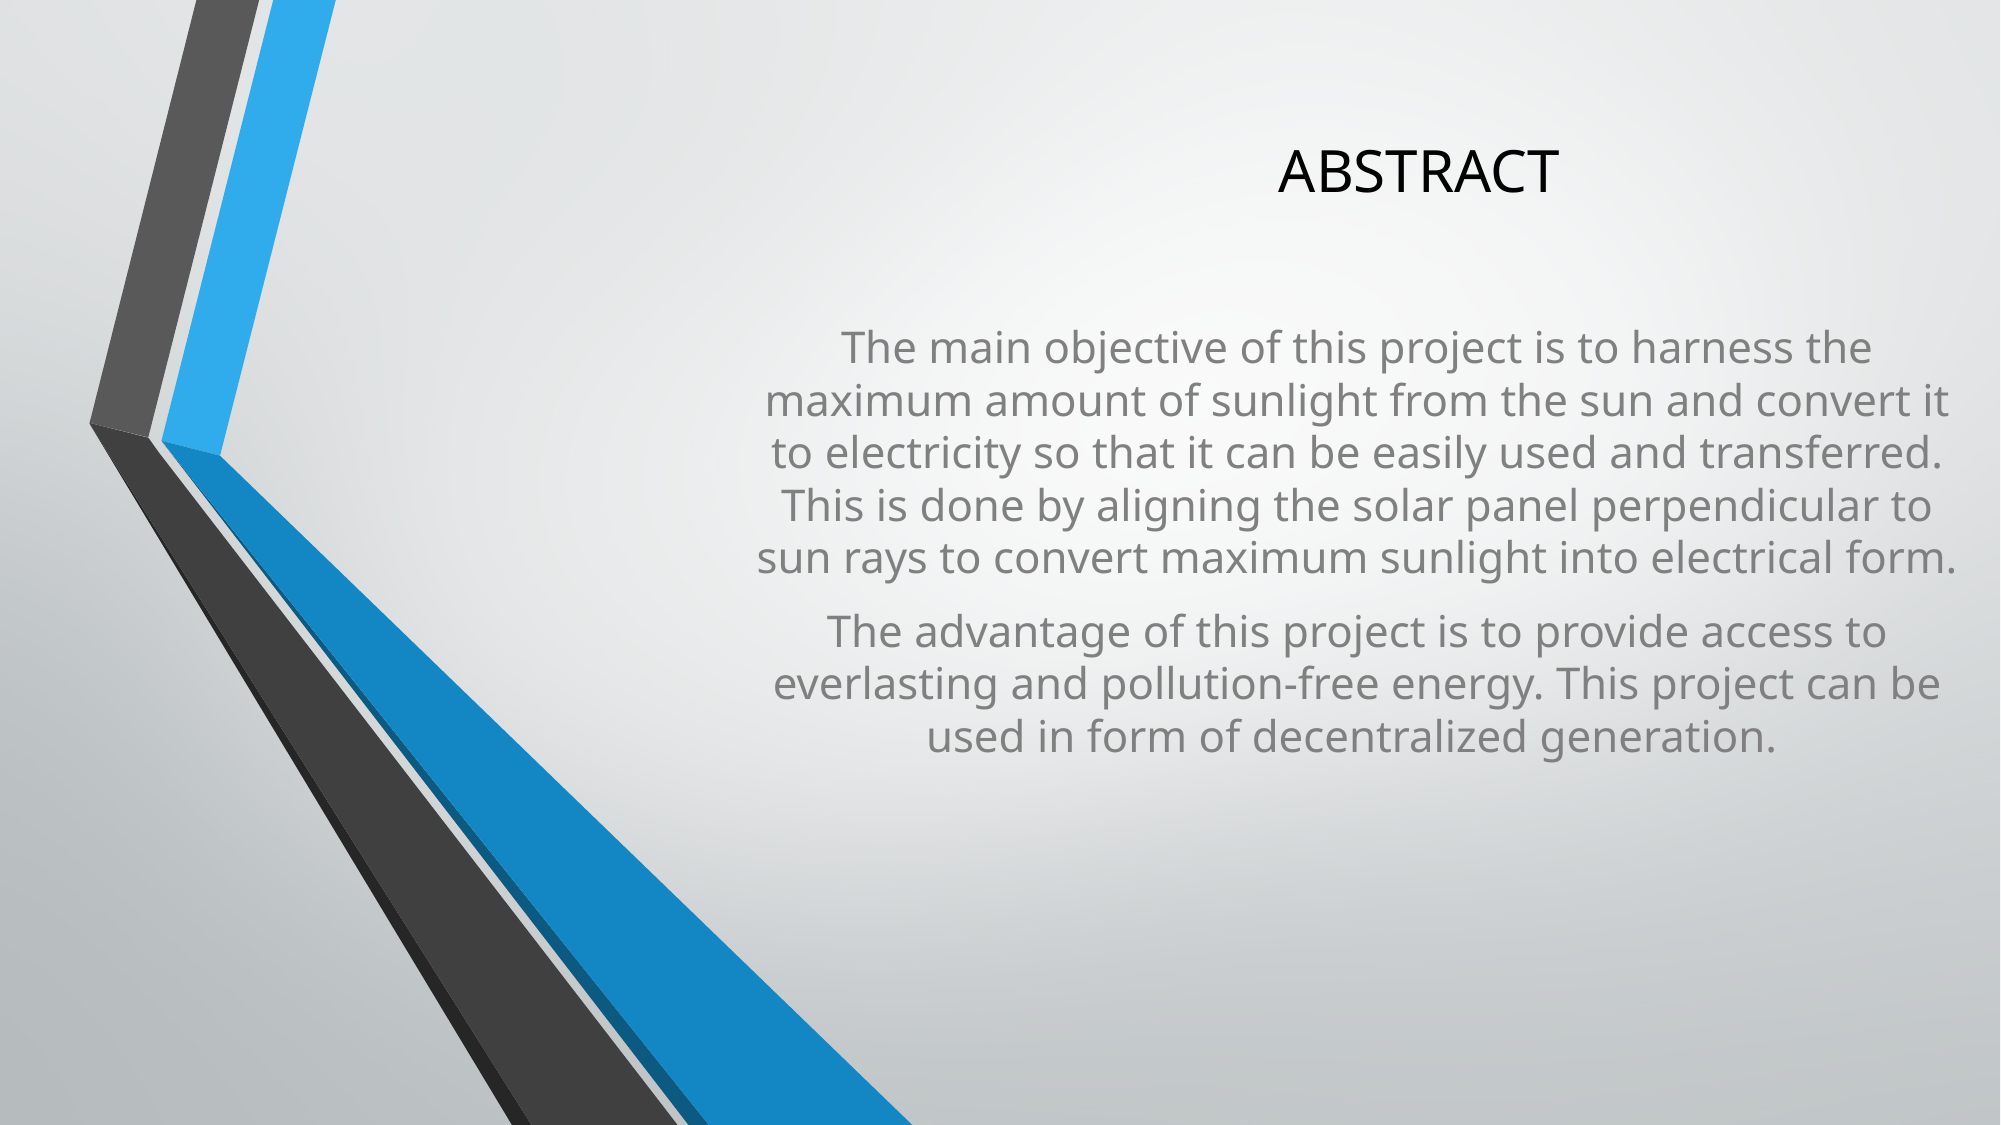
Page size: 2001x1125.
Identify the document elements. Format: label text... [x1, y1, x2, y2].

title ABSTRACT [1140, 104, 1575, 212]
subtitle The main objective of this project is to harness the maximum amount of sunlight from the sun and convert it to electricity so that it can be easily used and transferred. This is done by aligning the solar panel perpendicular to sun rays to convert maximum sunlight into electrical form. The advantage of this project is to provide access to everlasting and pollution-free energy. This project can be used in form of decentralized generation. [731, 312, 1984, 1021]
